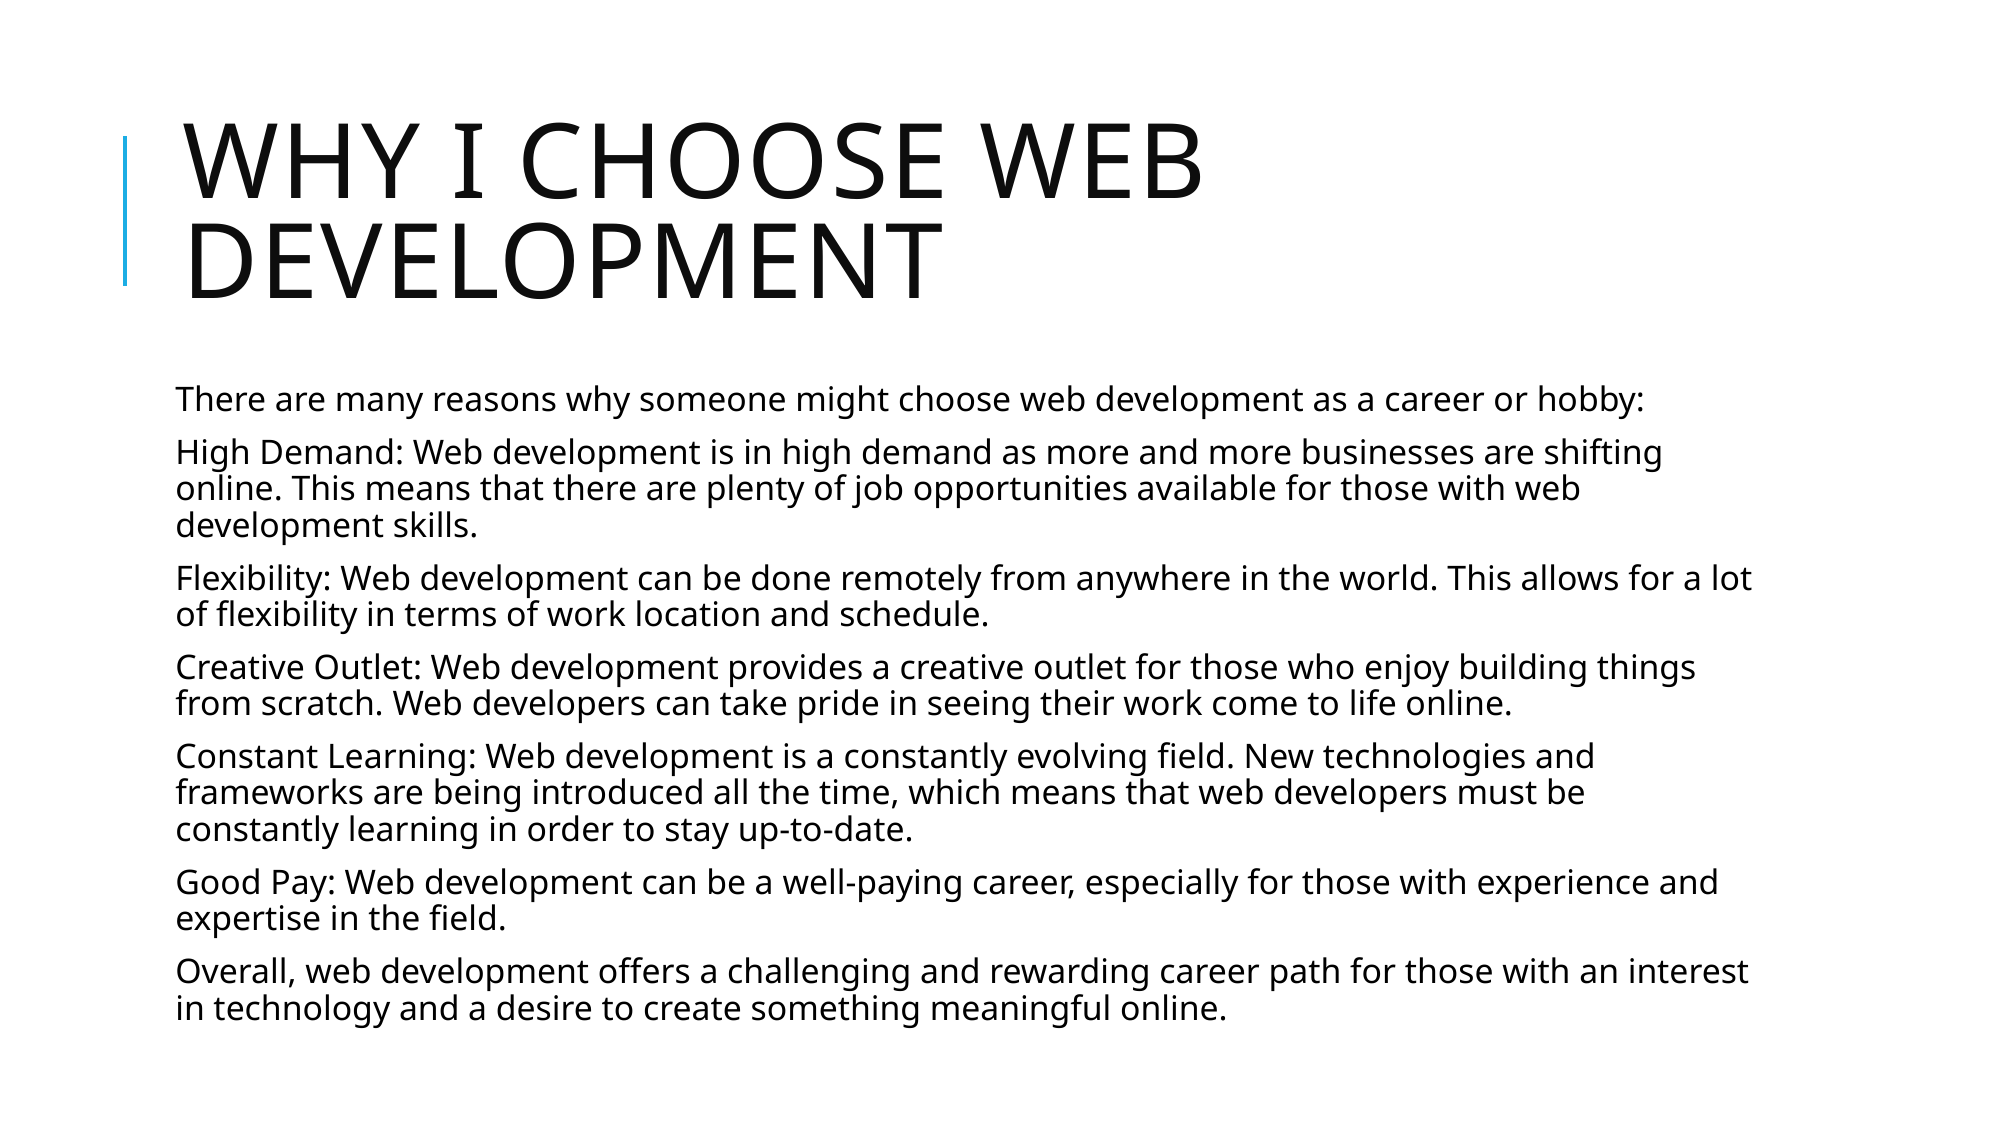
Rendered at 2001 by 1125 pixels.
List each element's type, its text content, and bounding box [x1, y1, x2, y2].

title Why I choose web development [168, 96, 1763, 342]
list There are many reasons why someone might choose web development as a career or hobby: High Demand: Web development is in high demand as more and more businesses are shifting online. This means that there are plenty of job opportunities available for those with web development skills. Flexibility: Web development can be done remotely from anywhere in the world. This allows for a lot of flexibility in terms of work location and schedule. Creative Outlet: Web development provides a creative outlet for those who enjoy building things from scratch. Web developers can take pride in seeing their work come to life online. Constant Learning: Web development is a constantly evolving field. New technologies and frameworks are being introduced all the time, which means that web developers must be constantly learning in order to stay up-to-date. Good Pay: Web development can be a well-paying career, especially for those with experience and expertise in the field. Overall, web development offers a challenging and rewarding career path for those with an interest in technology and a desire to create something meaningful online. [168, 375, 1763, 1035]
